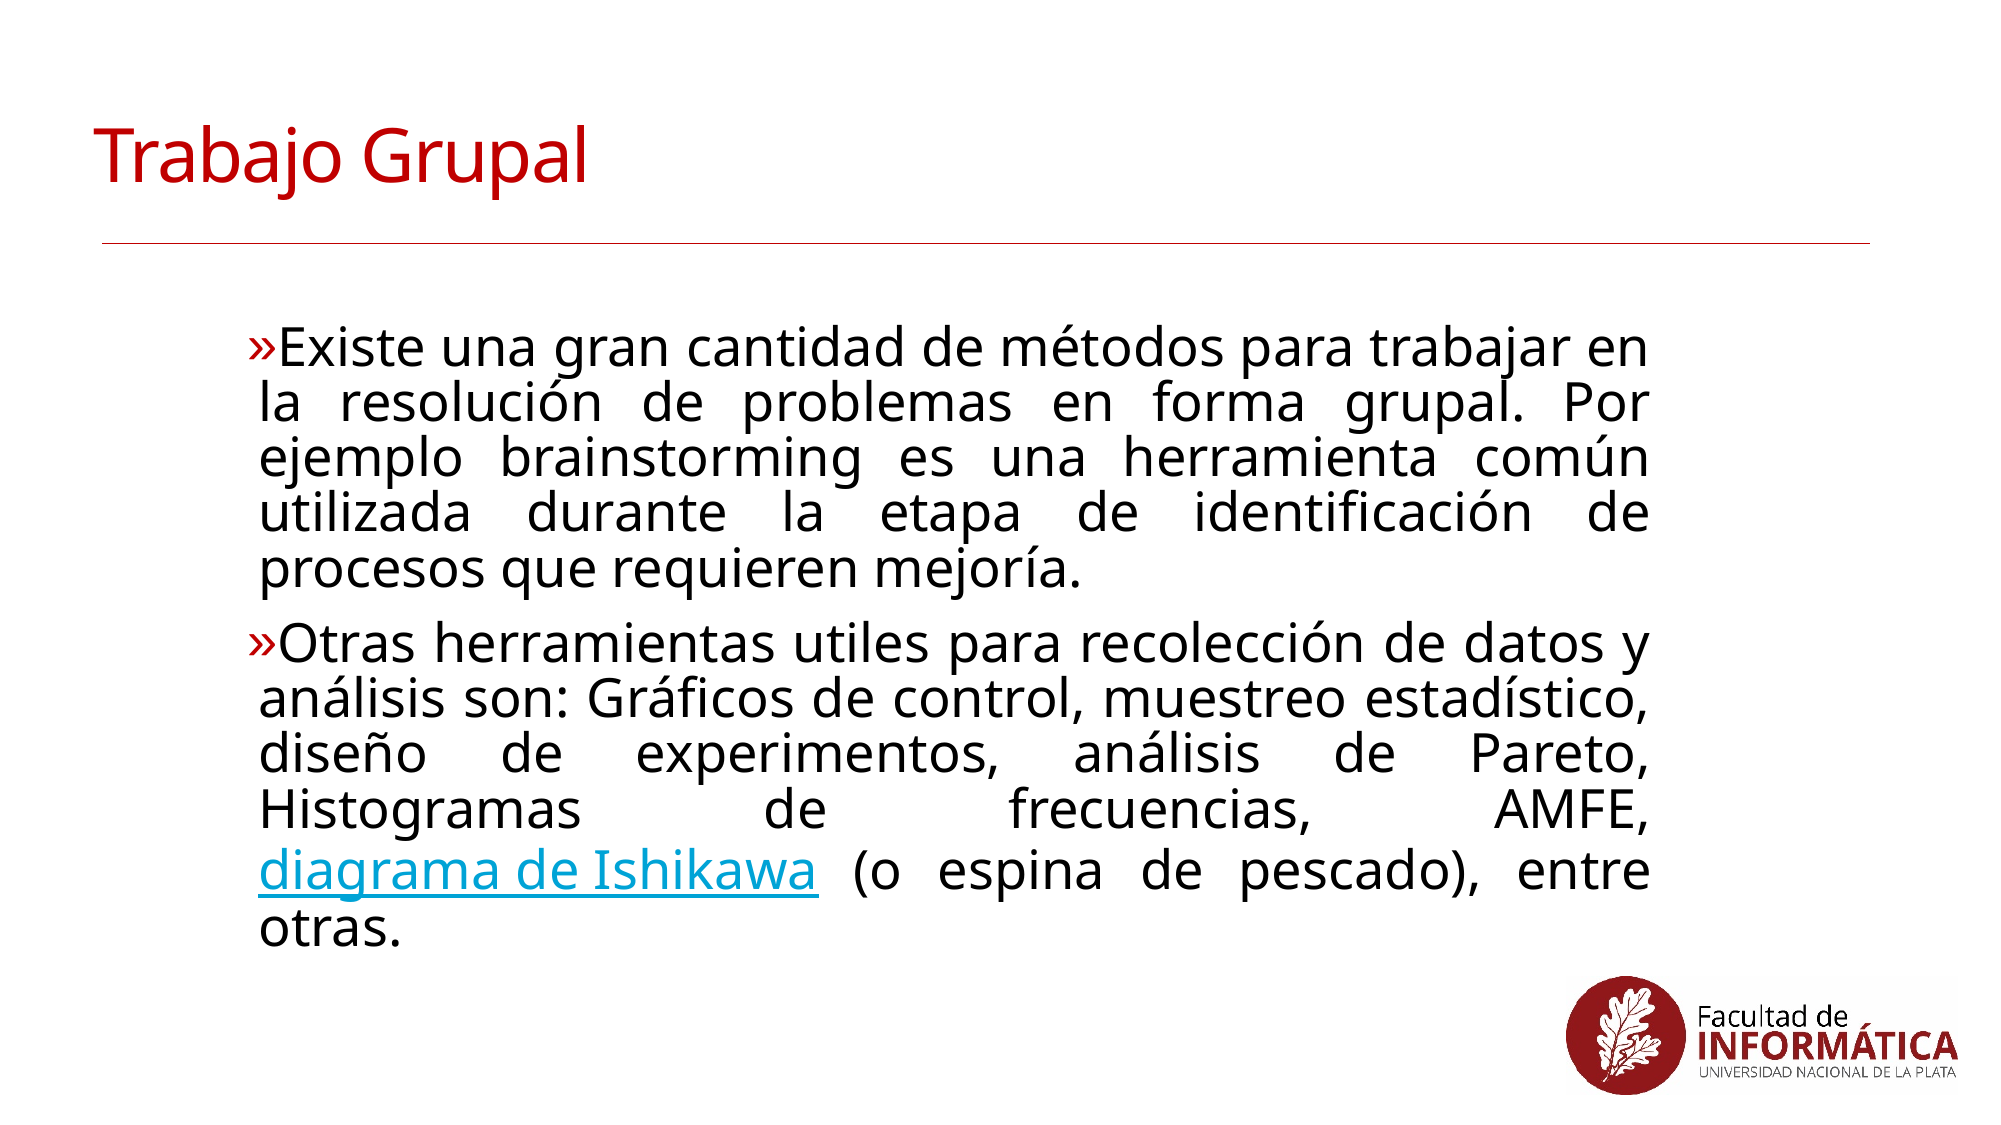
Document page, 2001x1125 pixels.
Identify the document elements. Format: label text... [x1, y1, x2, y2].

list Existe una gran cantidad de métodos para trabajar en la resolución de problemas en forma grupal. Por ejemplo brainstorming es una herramienta común utilizada durante la etapa de identificación de procesos que requieren mejoría. Otras herramientas utiles para recolección de datos y análisis son: Gráficos de control, muestreo estadístico, diseño de experimentos, análisis de Pareto, Histogramas de frecuencias, AMFE, diagrama de Ishikawa (o espina de pescado), entre otras. [232, 314, 1668, 1125]
title Trabajo Grupal [78, 55, 1852, 265]
picture [1668, 976, 1958, 1095]
